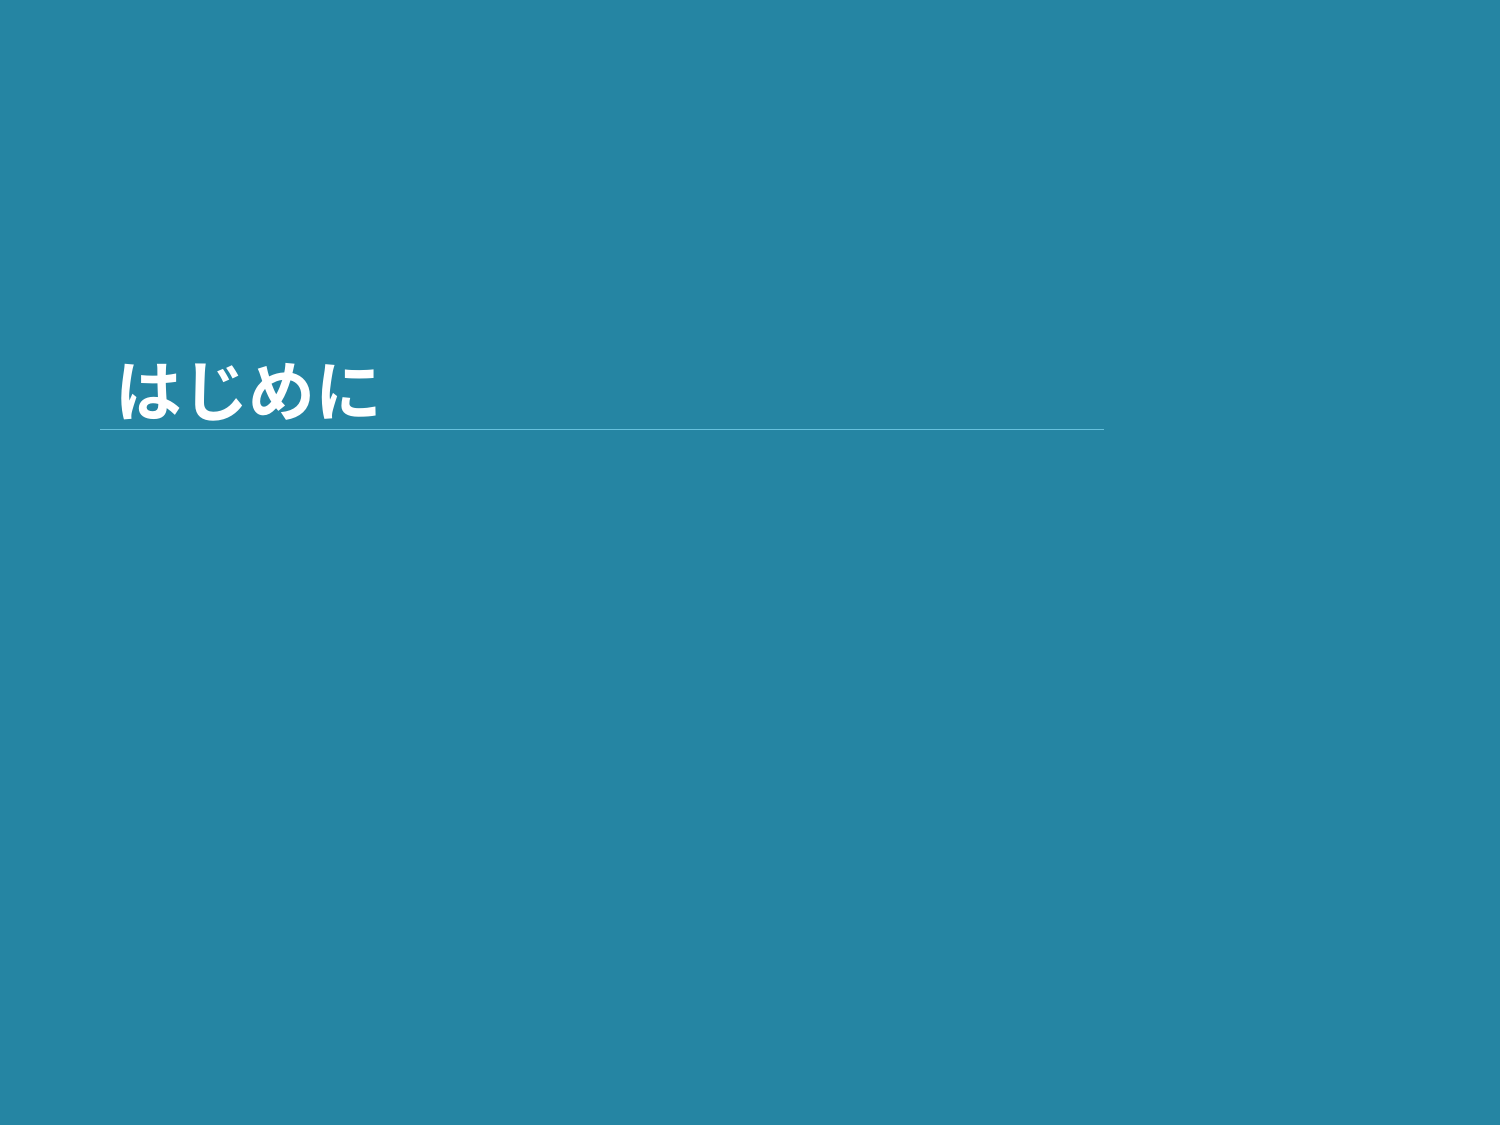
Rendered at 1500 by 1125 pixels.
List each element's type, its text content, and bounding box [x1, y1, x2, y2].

title はじめに [100, 266, 1282, 430]
